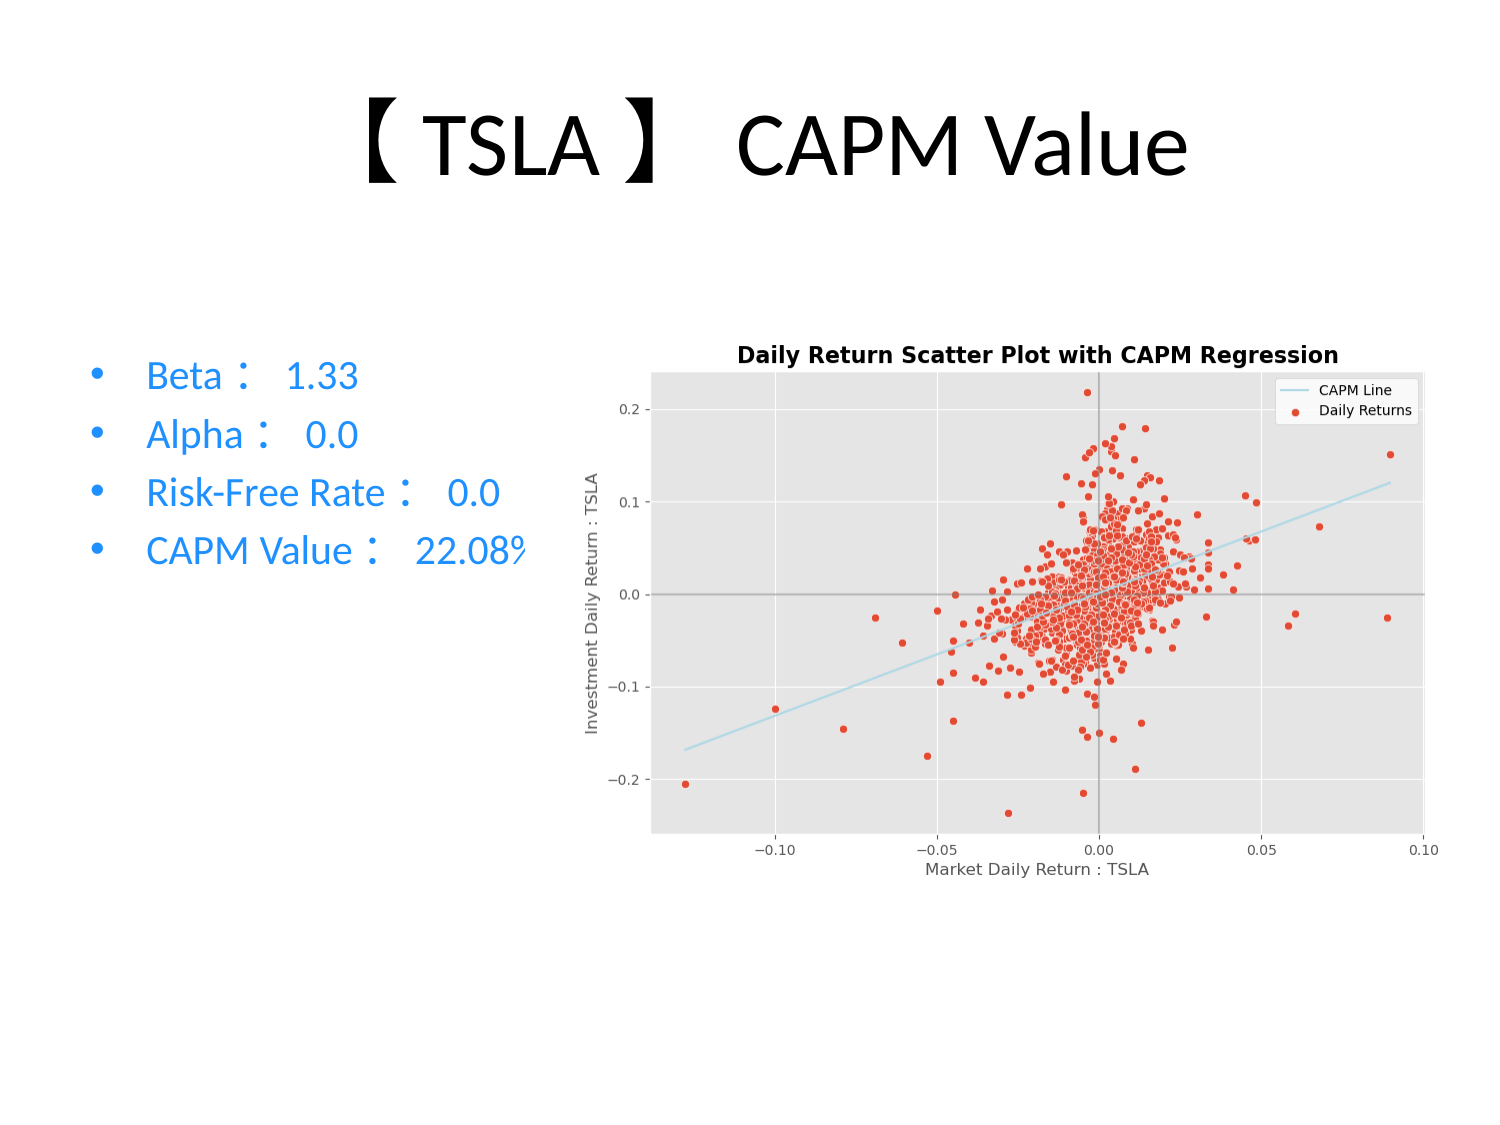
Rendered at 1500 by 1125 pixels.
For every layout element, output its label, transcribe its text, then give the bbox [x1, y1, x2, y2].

title 【TSLA】CAPM Value [75, 45, 1425, 233]
picture [524, 299, 1500, 901]
list Beta：1.33 Alpha：0.0 Risk-Free Rate：0.0 CAPM Value：22.08% [75, 262, 738, 1005]
